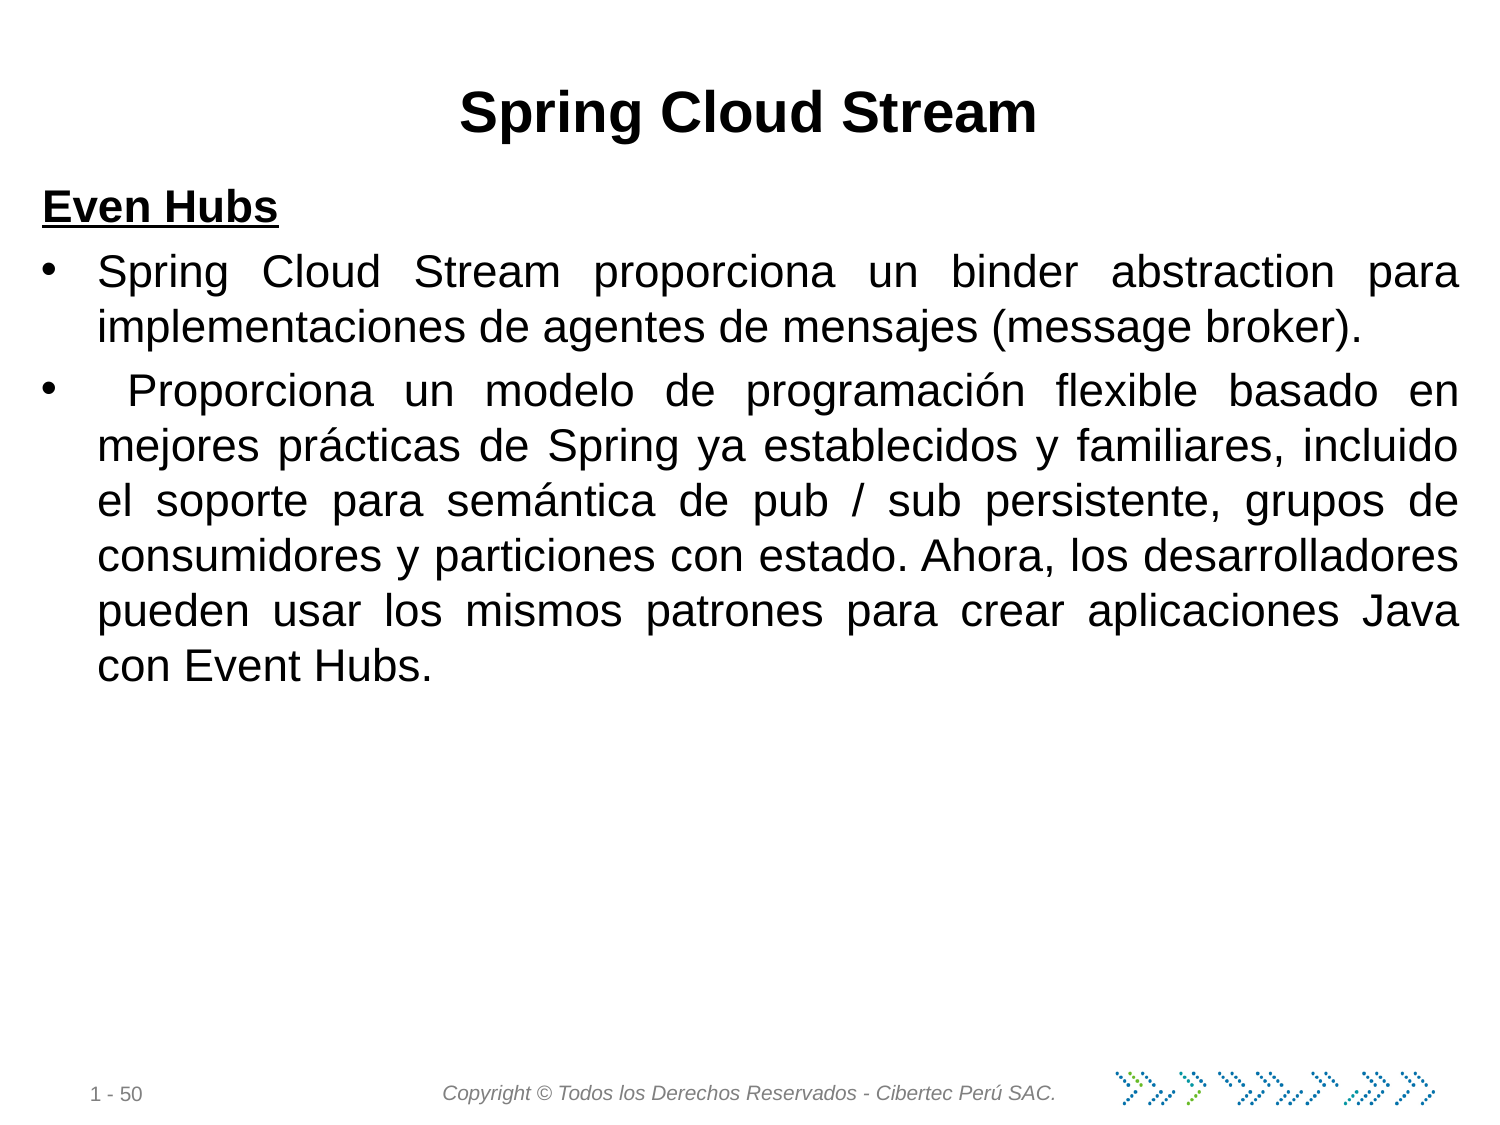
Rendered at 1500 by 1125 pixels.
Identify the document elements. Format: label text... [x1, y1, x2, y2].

picture [1107, 1071, 1445, 1108]
list Even Hubs Spring Cloud Stream proporciona un binder abstraction para implementaciones de agentes de mensajes (message broker). Proporciona un modelo de programación flexible basado en mejores prácticas de Spring ya establecidos y familiares, incluido el soporte para semántica de pub / sub persistente, grupos de consumidores y particiones con estado. Ahora, los desarrolladores pueden usar los mismos patrones para crear aplicaciones Java con Event Hubs. [37, 175, 1463, 702]
title Spring Cloud Stream [99, 72, 1399, 175]
